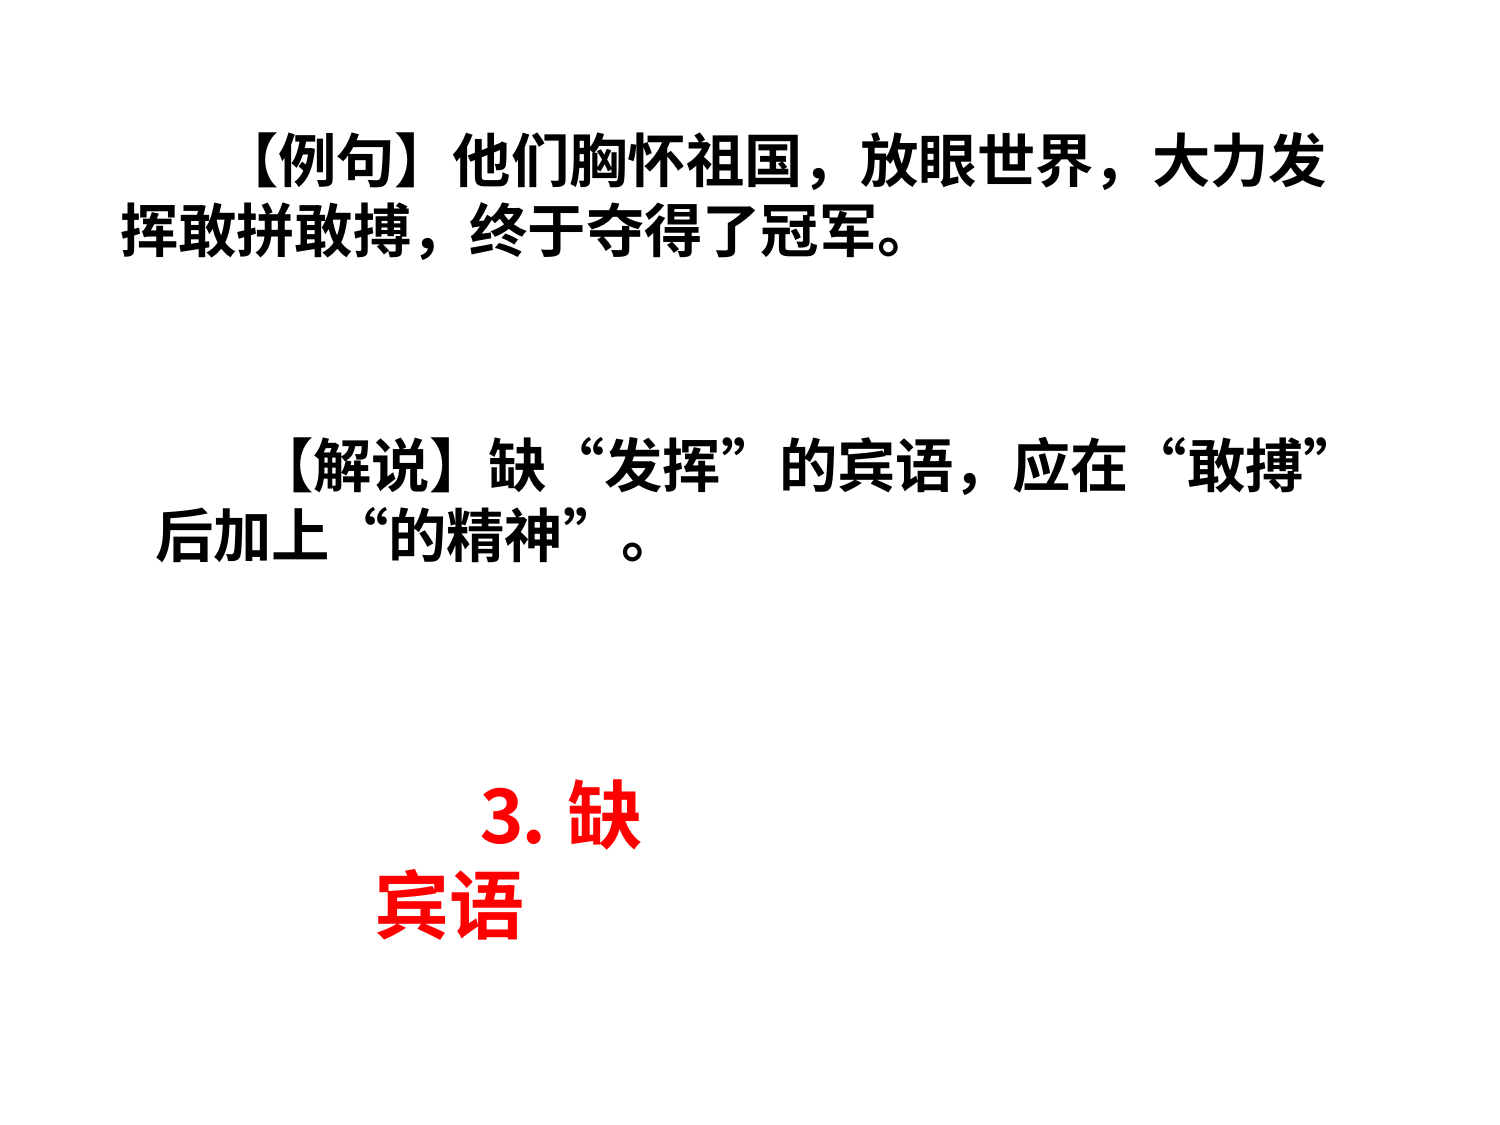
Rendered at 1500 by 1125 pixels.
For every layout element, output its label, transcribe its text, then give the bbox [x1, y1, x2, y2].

text_box 【例句】他们胸怀祖国，放眼世界，大力发挥敢拼敢搏，终于夺得了冠军。 [105, 117, 1383, 272]
text_box ⒊缺宾语 [360, 761, 708, 867]
text_box 【解说】缺“发挥”的宾语，应在“敢搏”后加上“的精神”。 [140, 421, 1418, 577]
